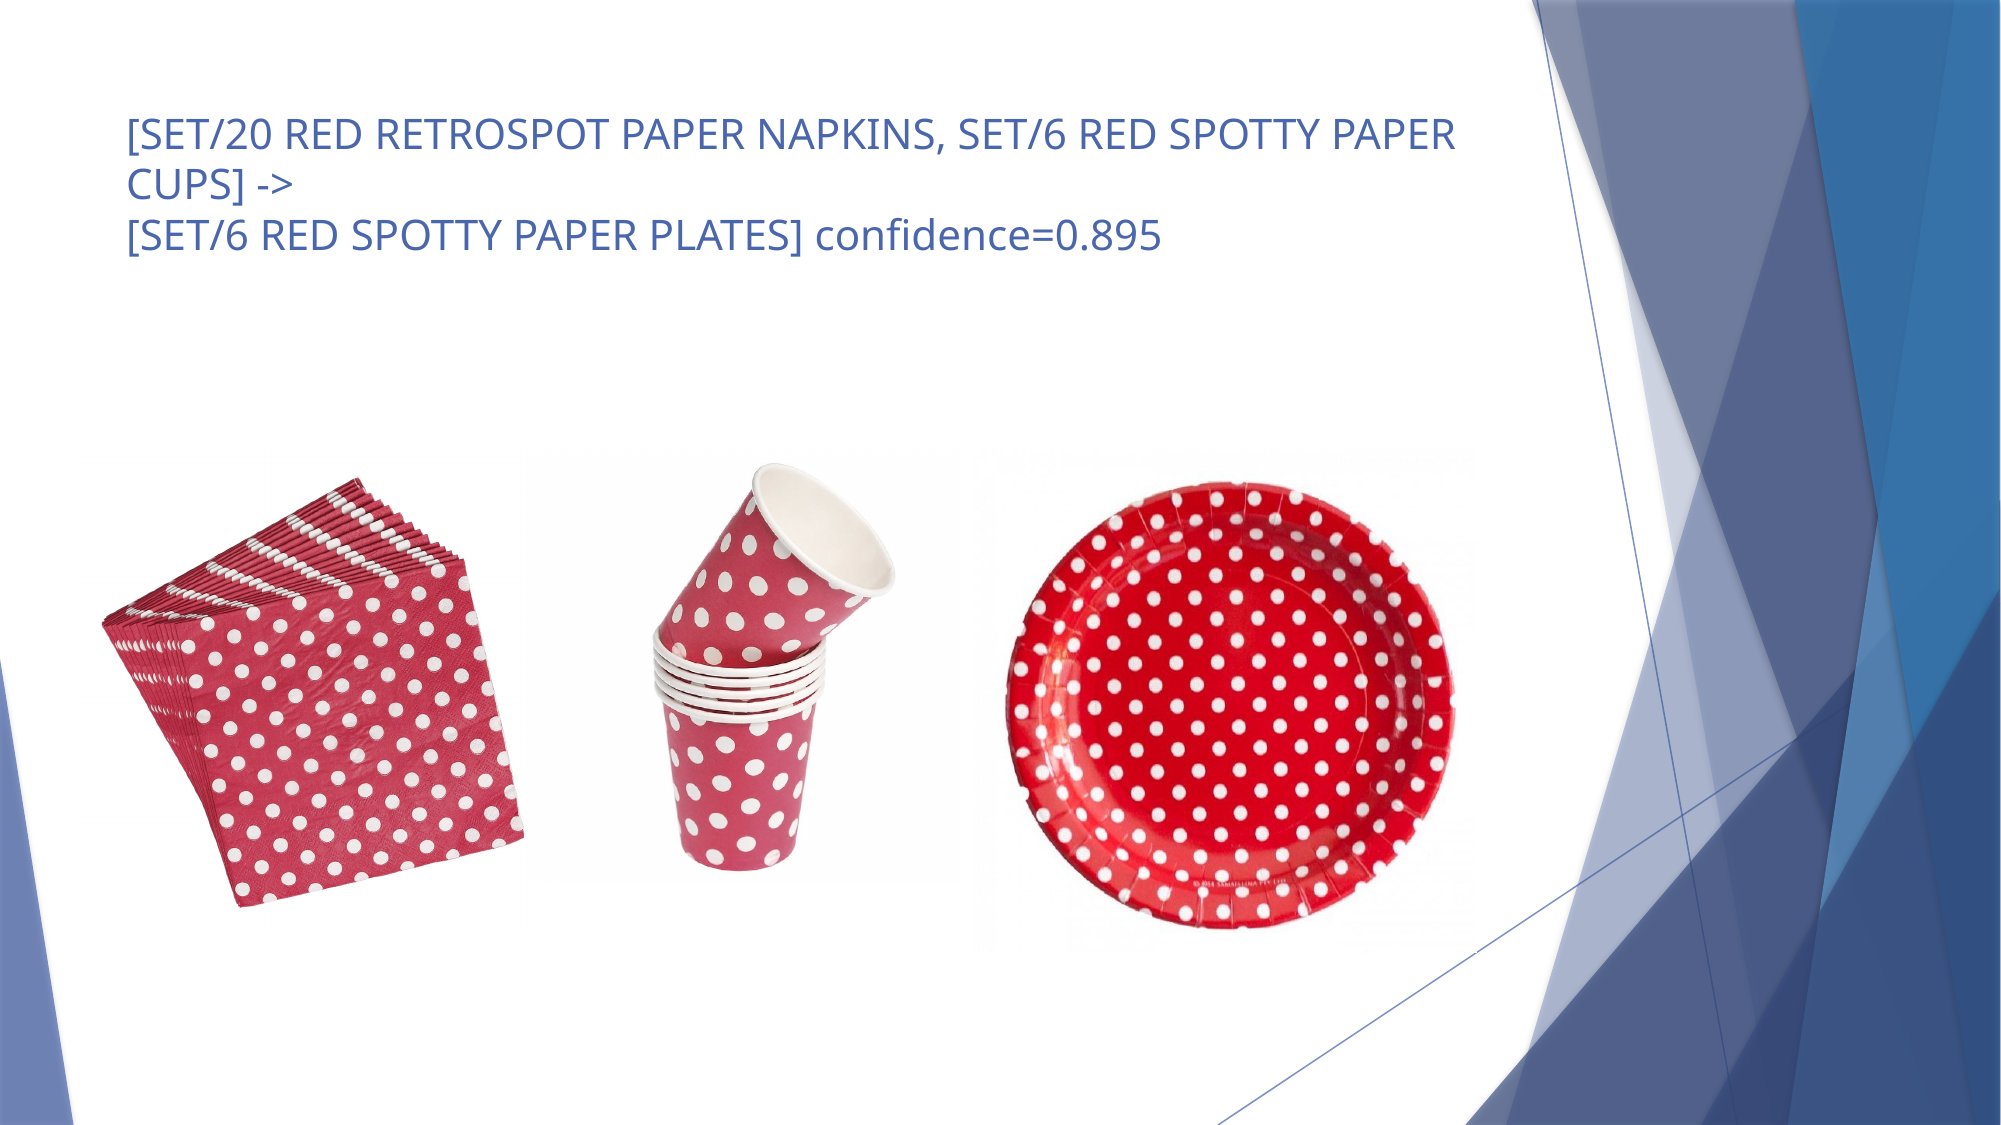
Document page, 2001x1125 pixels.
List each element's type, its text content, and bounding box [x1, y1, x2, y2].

title [SET/20 RED RETROSPOT PAPER NAPKINS, SET/6 RED SPOTTY PAPER CUPS] -> [SET/6 RED SPOTTY PAPER PLATES] confidence=0.895 [111, 99, 1522, 317]
picture [973, 448, 1478, 953]
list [78, 448, 560, 930]
picture [523, 448, 960, 885]
